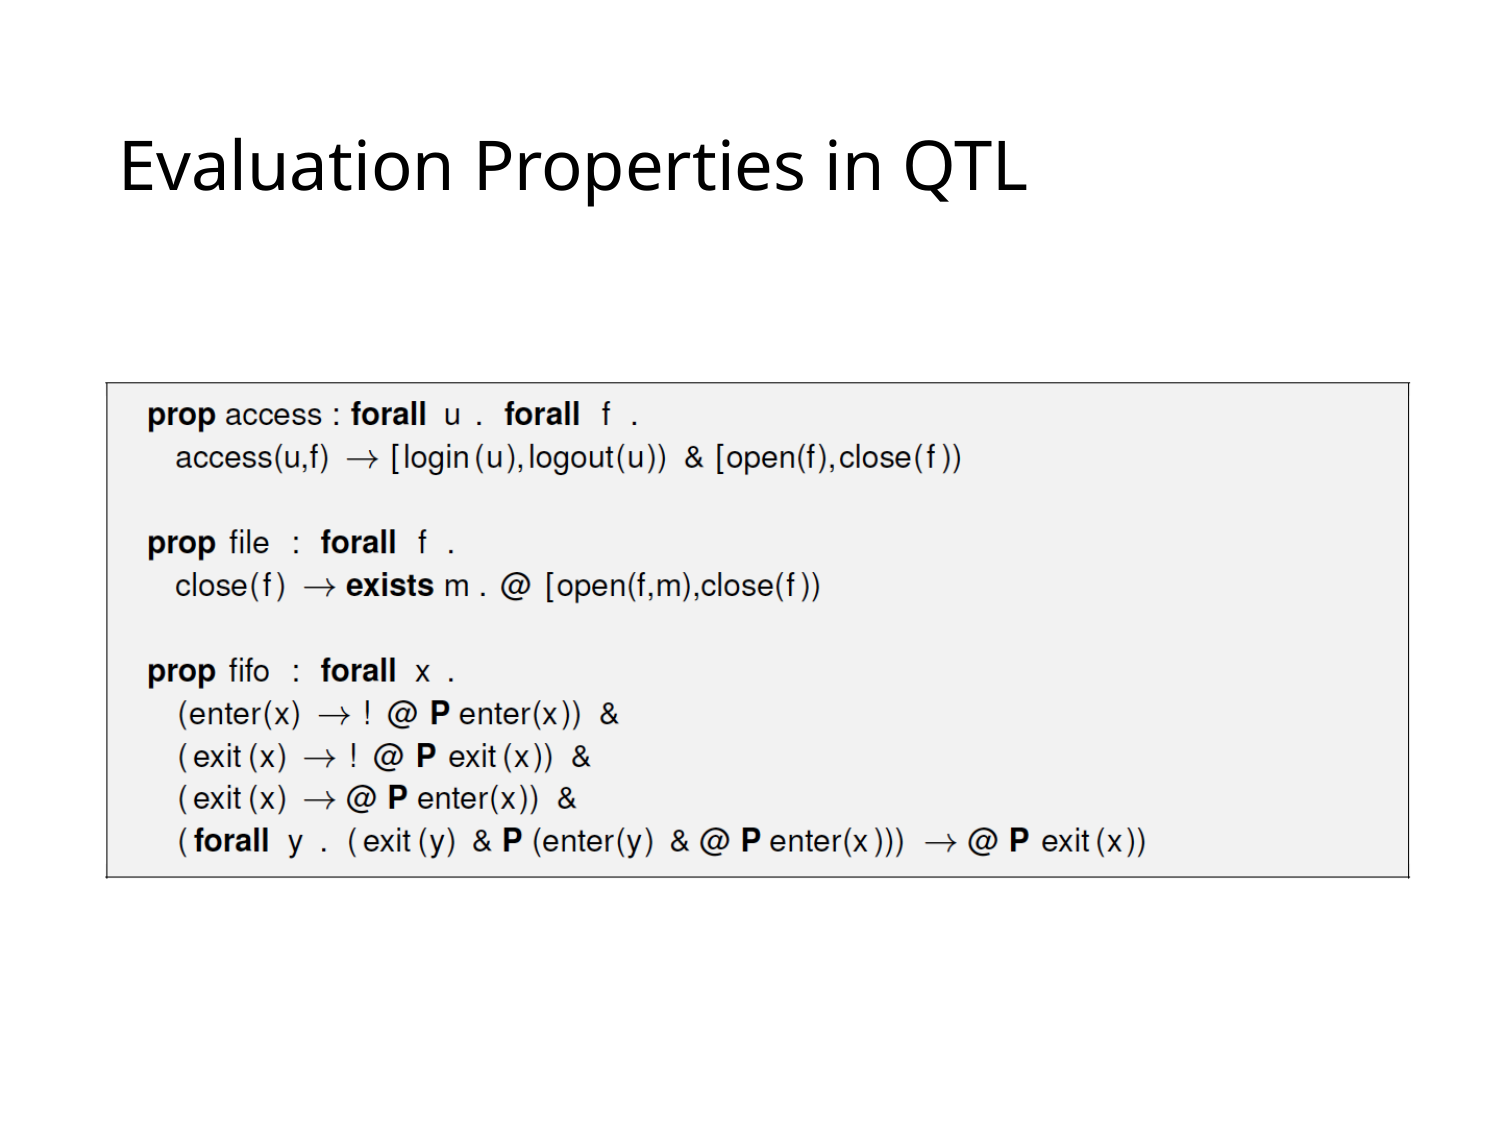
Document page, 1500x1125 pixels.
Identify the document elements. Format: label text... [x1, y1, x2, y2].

title Evaluation Properties in QTL [103, 59, 1397, 278]
picture [72, 351, 1456, 912]
